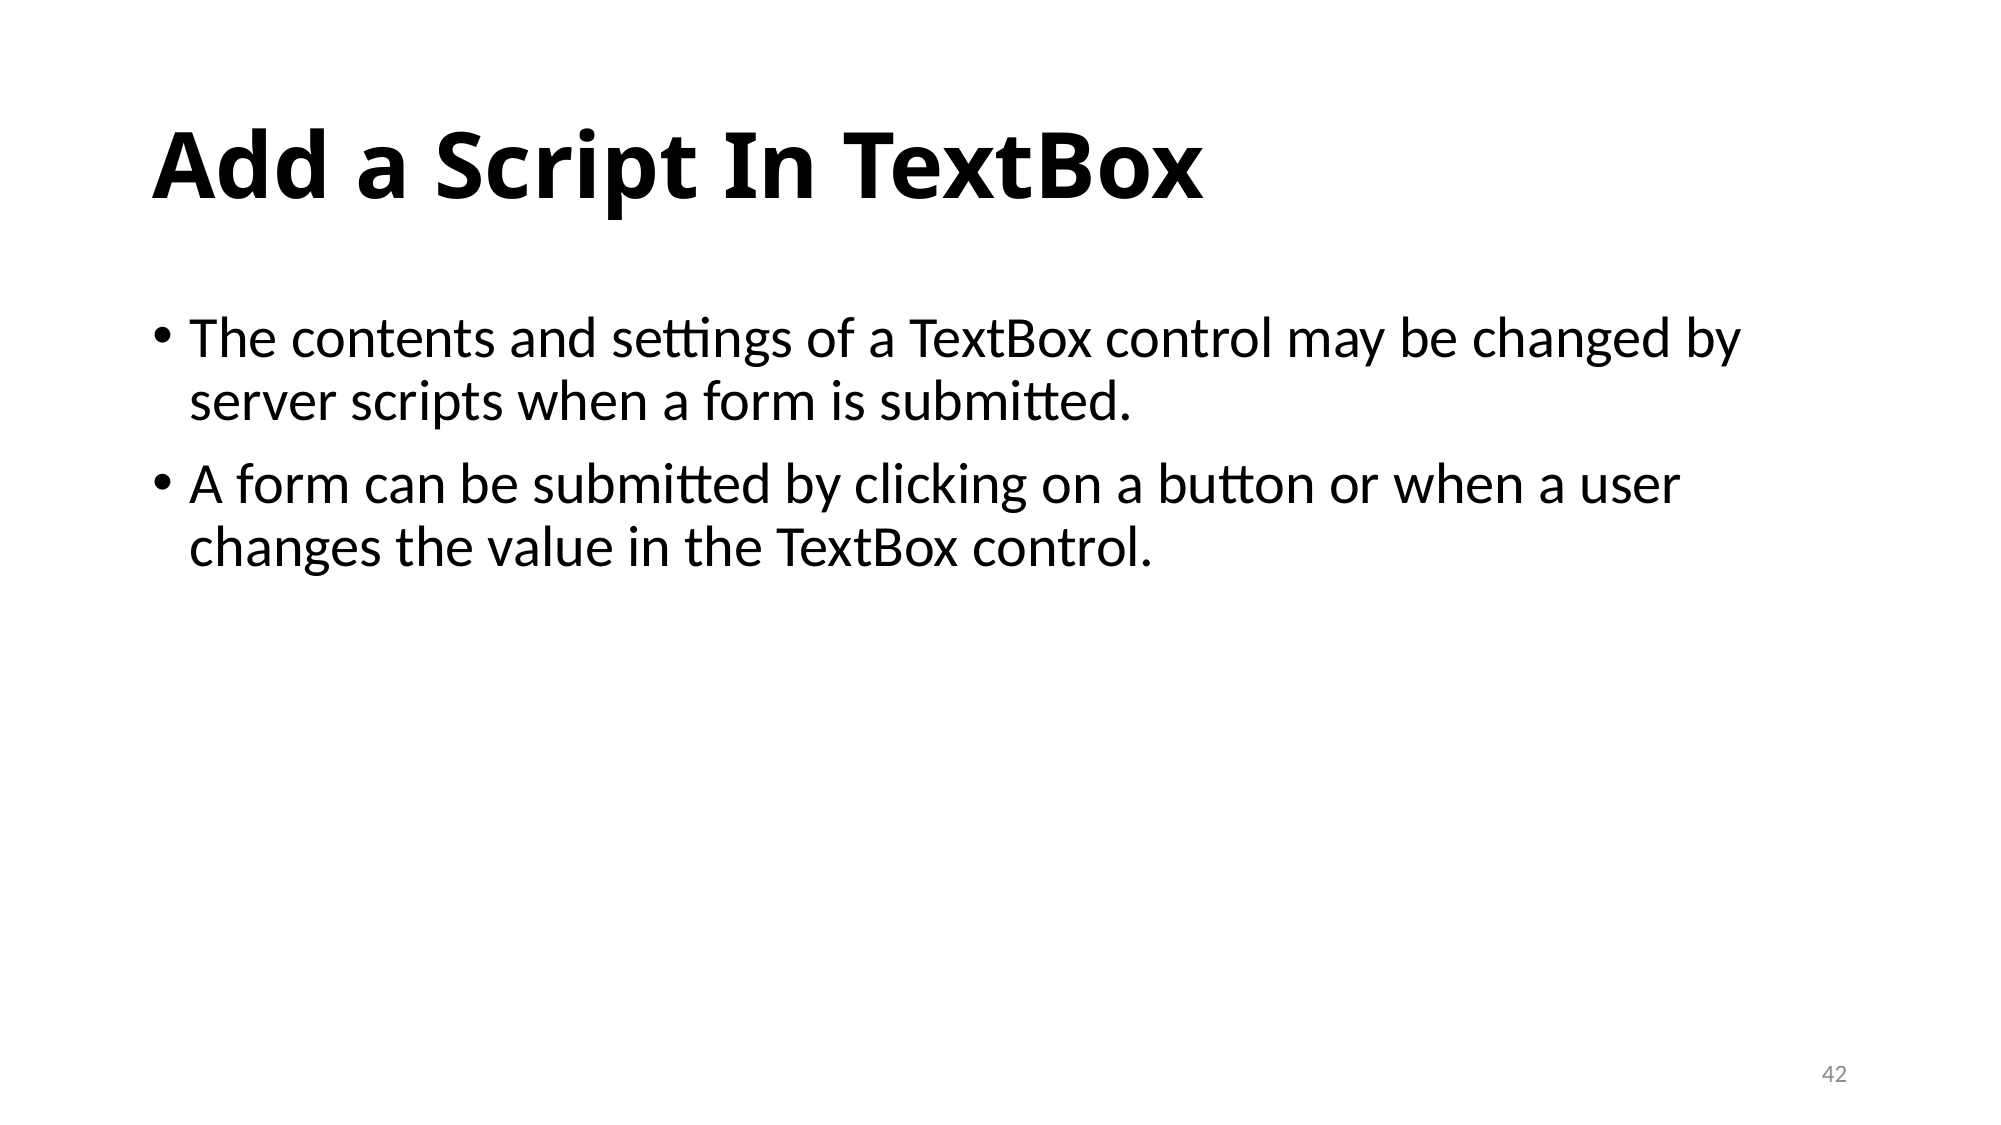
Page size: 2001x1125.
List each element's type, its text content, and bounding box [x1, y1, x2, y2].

slide_number 42 [1412, 1042, 1863, 1103]
list The contents and settings of a TextBox control may be changed by server scripts when a form is submitted. A form can be submitted by clicking on a button or when a user changes the value in the TextBox control. [137, 299, 1863, 1125]
title Add a Script In TextBox [137, 59, 1863, 278]
